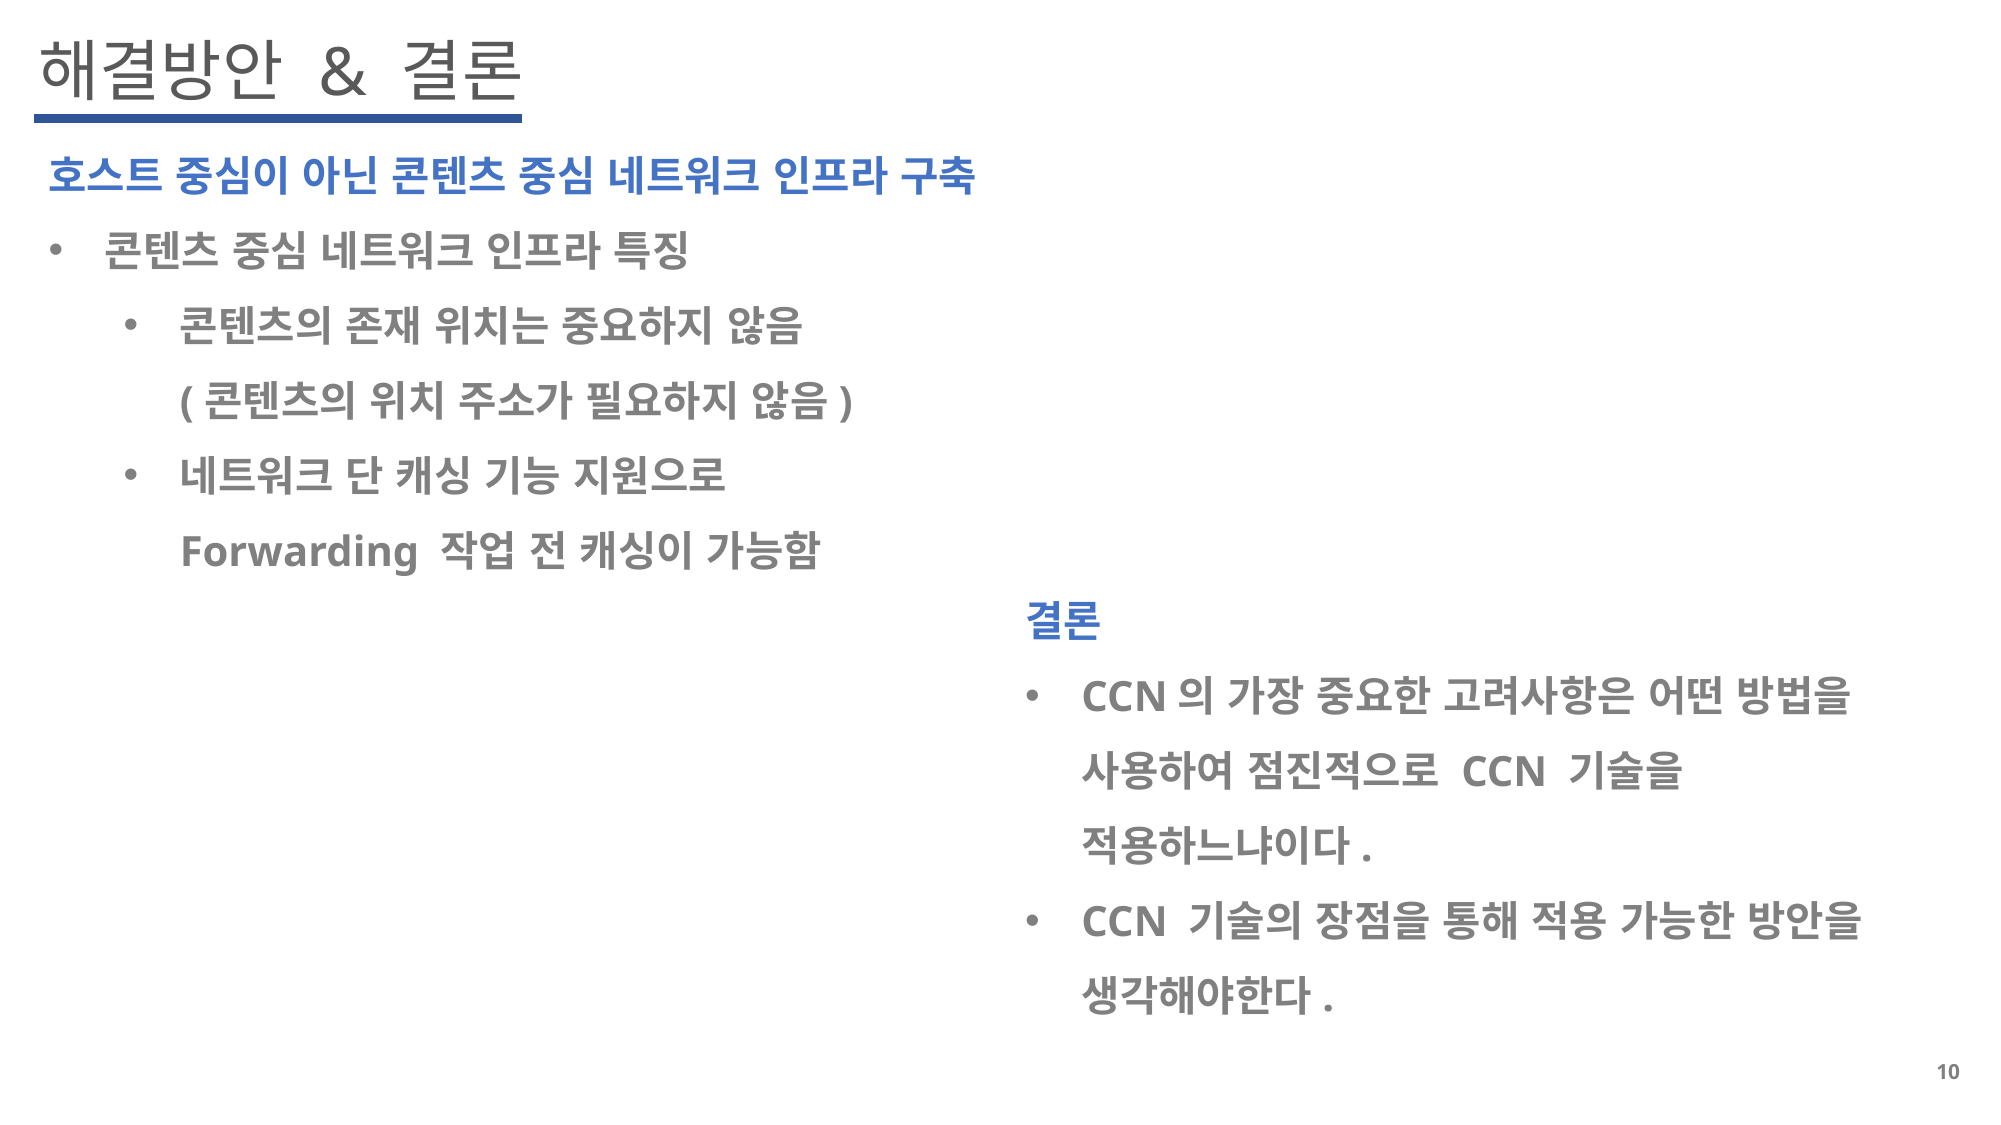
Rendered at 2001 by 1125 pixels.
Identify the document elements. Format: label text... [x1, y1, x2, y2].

text_box 결론 CCN의 가장 중요한 고려사항은 어떤 방법을 사용하여 점진적으로 CCN 기술을 적용하느냐이다. CCN 기술의 장점을 통해 적용 가능한 방안을 생각해야한다. [1010, 562, 1977, 1028]
slide_number 10 [1524, 1042, 1975, 1103]
text_box 해결방안 & 결론 [23, 21, 1622, 117]
text_box 호스트 중심이 아닌 콘텐츠 중심 네트워크 인프라 구축 콘텐츠 중심 네트워크 인프라 특징 콘텐츠의 존재 위치는 중요하지 않음 (콘텐츠의 위치 주소가 필요하지 않음) 네트워크 단 캐싱 기능 지원으로 Forwarding 작업 전 캐싱이 가능함 [33, 117, 1000, 583]
